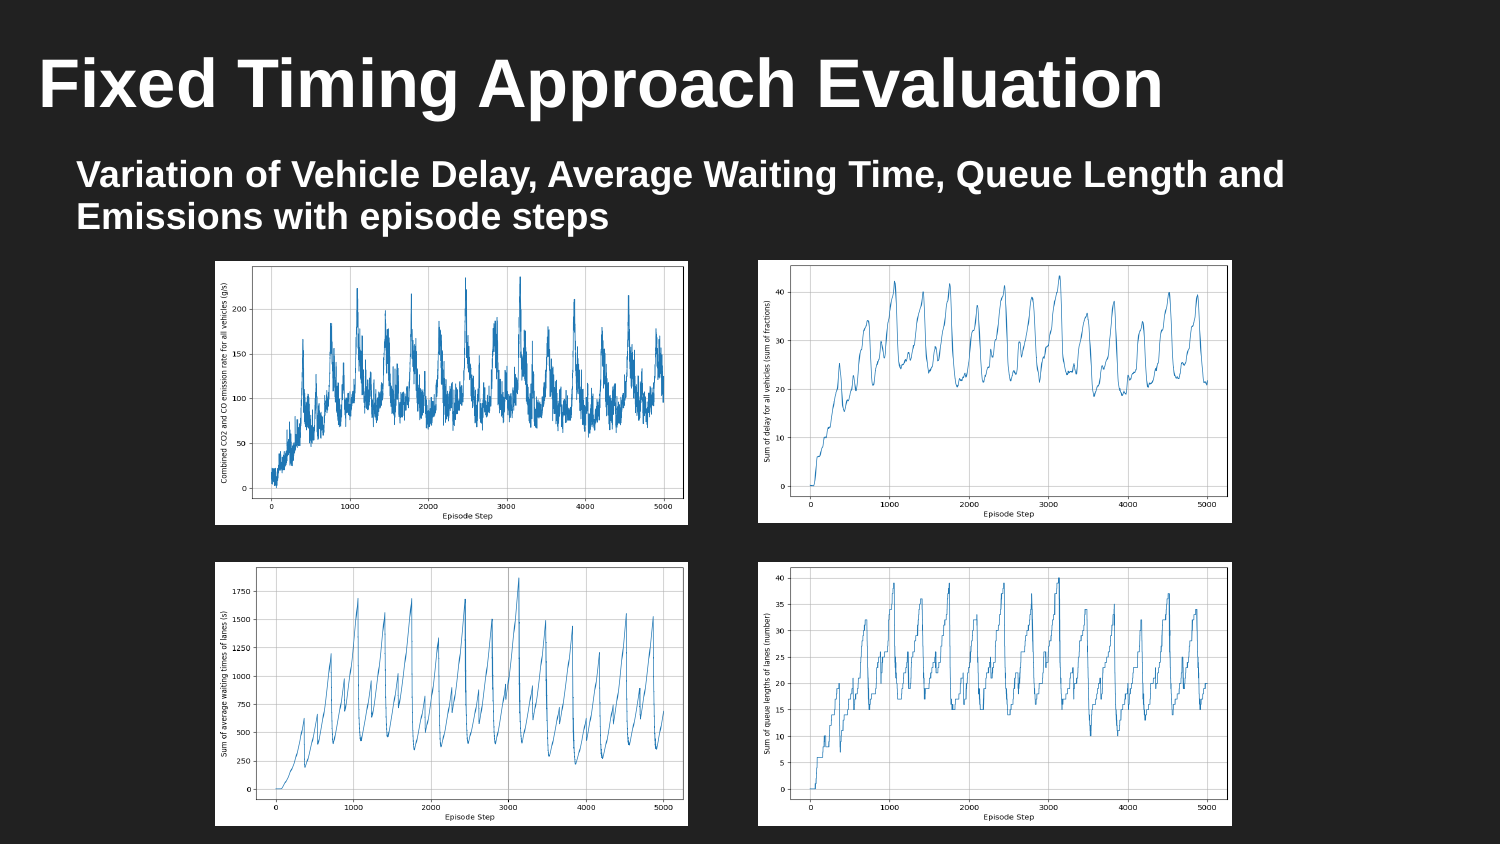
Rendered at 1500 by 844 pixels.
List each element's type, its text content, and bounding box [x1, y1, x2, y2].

title Fixed Timing Approach Evaluation [23, 0, 1484, 167]
title Variation of Vehicle Delay, Average Waiting Time, Queue Length and Emissions with episode steps [61, 138, 1484, 844]
picture [214, 562, 689, 826]
picture [758, 259, 1232, 524]
picture [214, 261, 689, 525]
picture [758, 562, 1232, 826]
